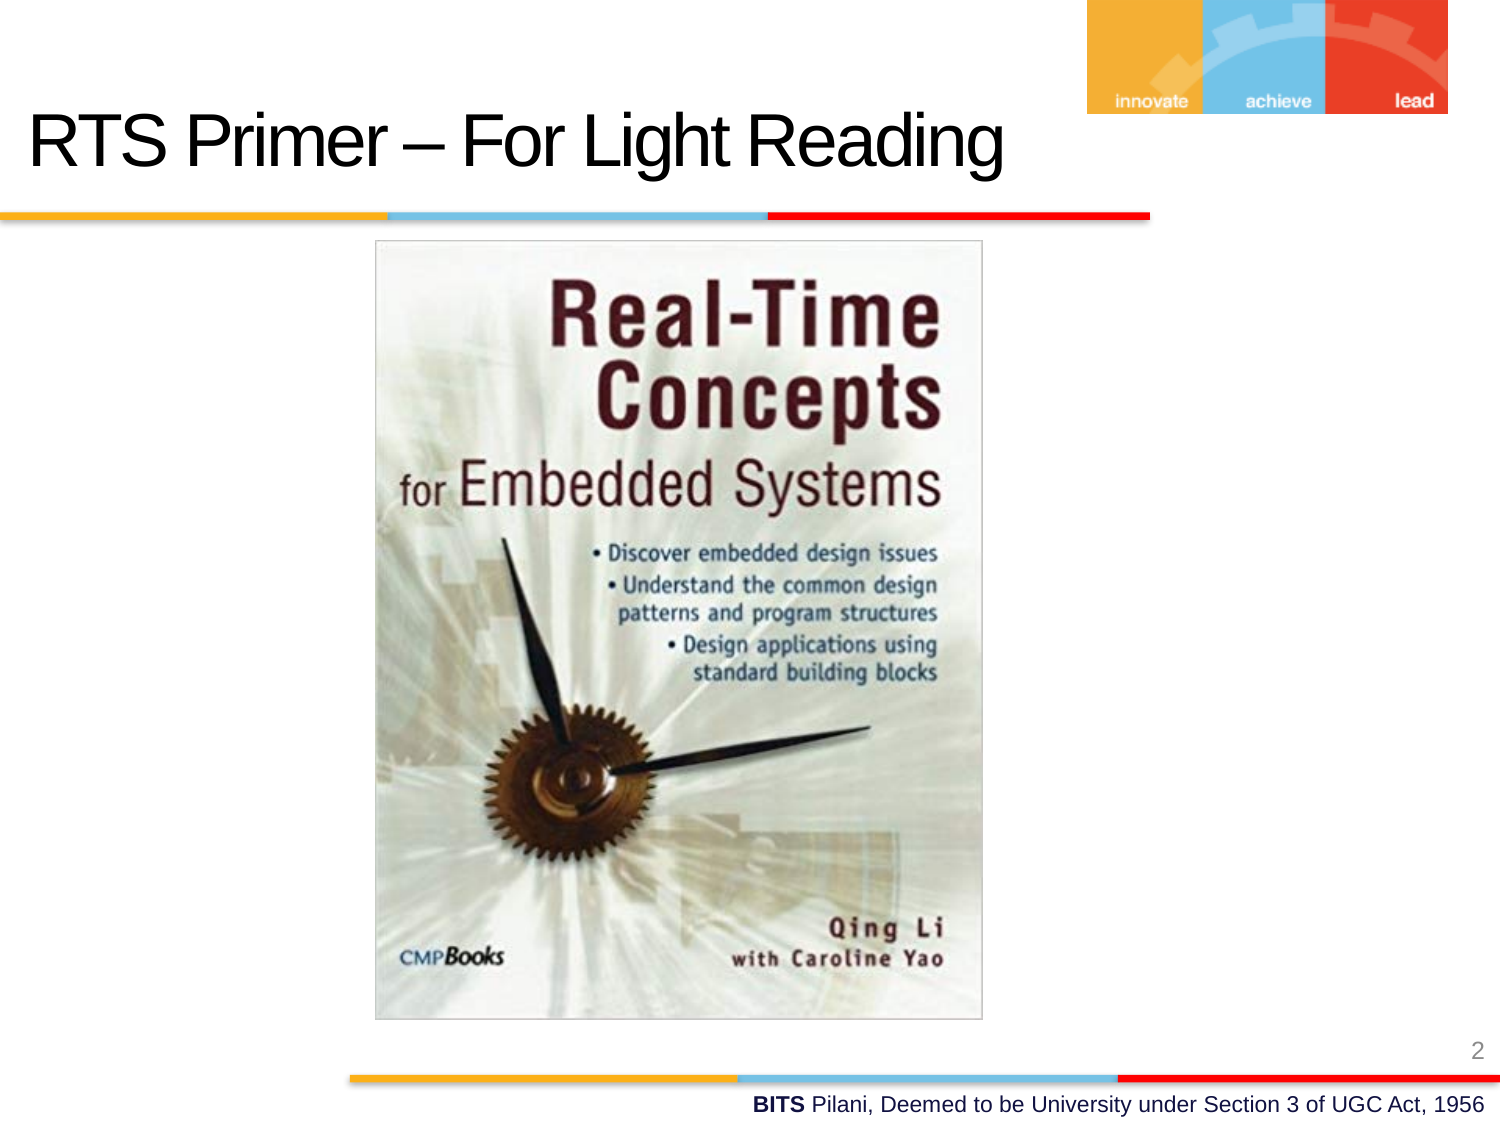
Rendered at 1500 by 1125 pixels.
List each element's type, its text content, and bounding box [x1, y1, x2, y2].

slide_number 2 [1149, 1019, 1500, 1080]
list RTS Primer – For Light Reading [12, 50, 1213, 238]
picture [374, 239, 983, 1021]
picture [1087, 0, 1448, 114]
